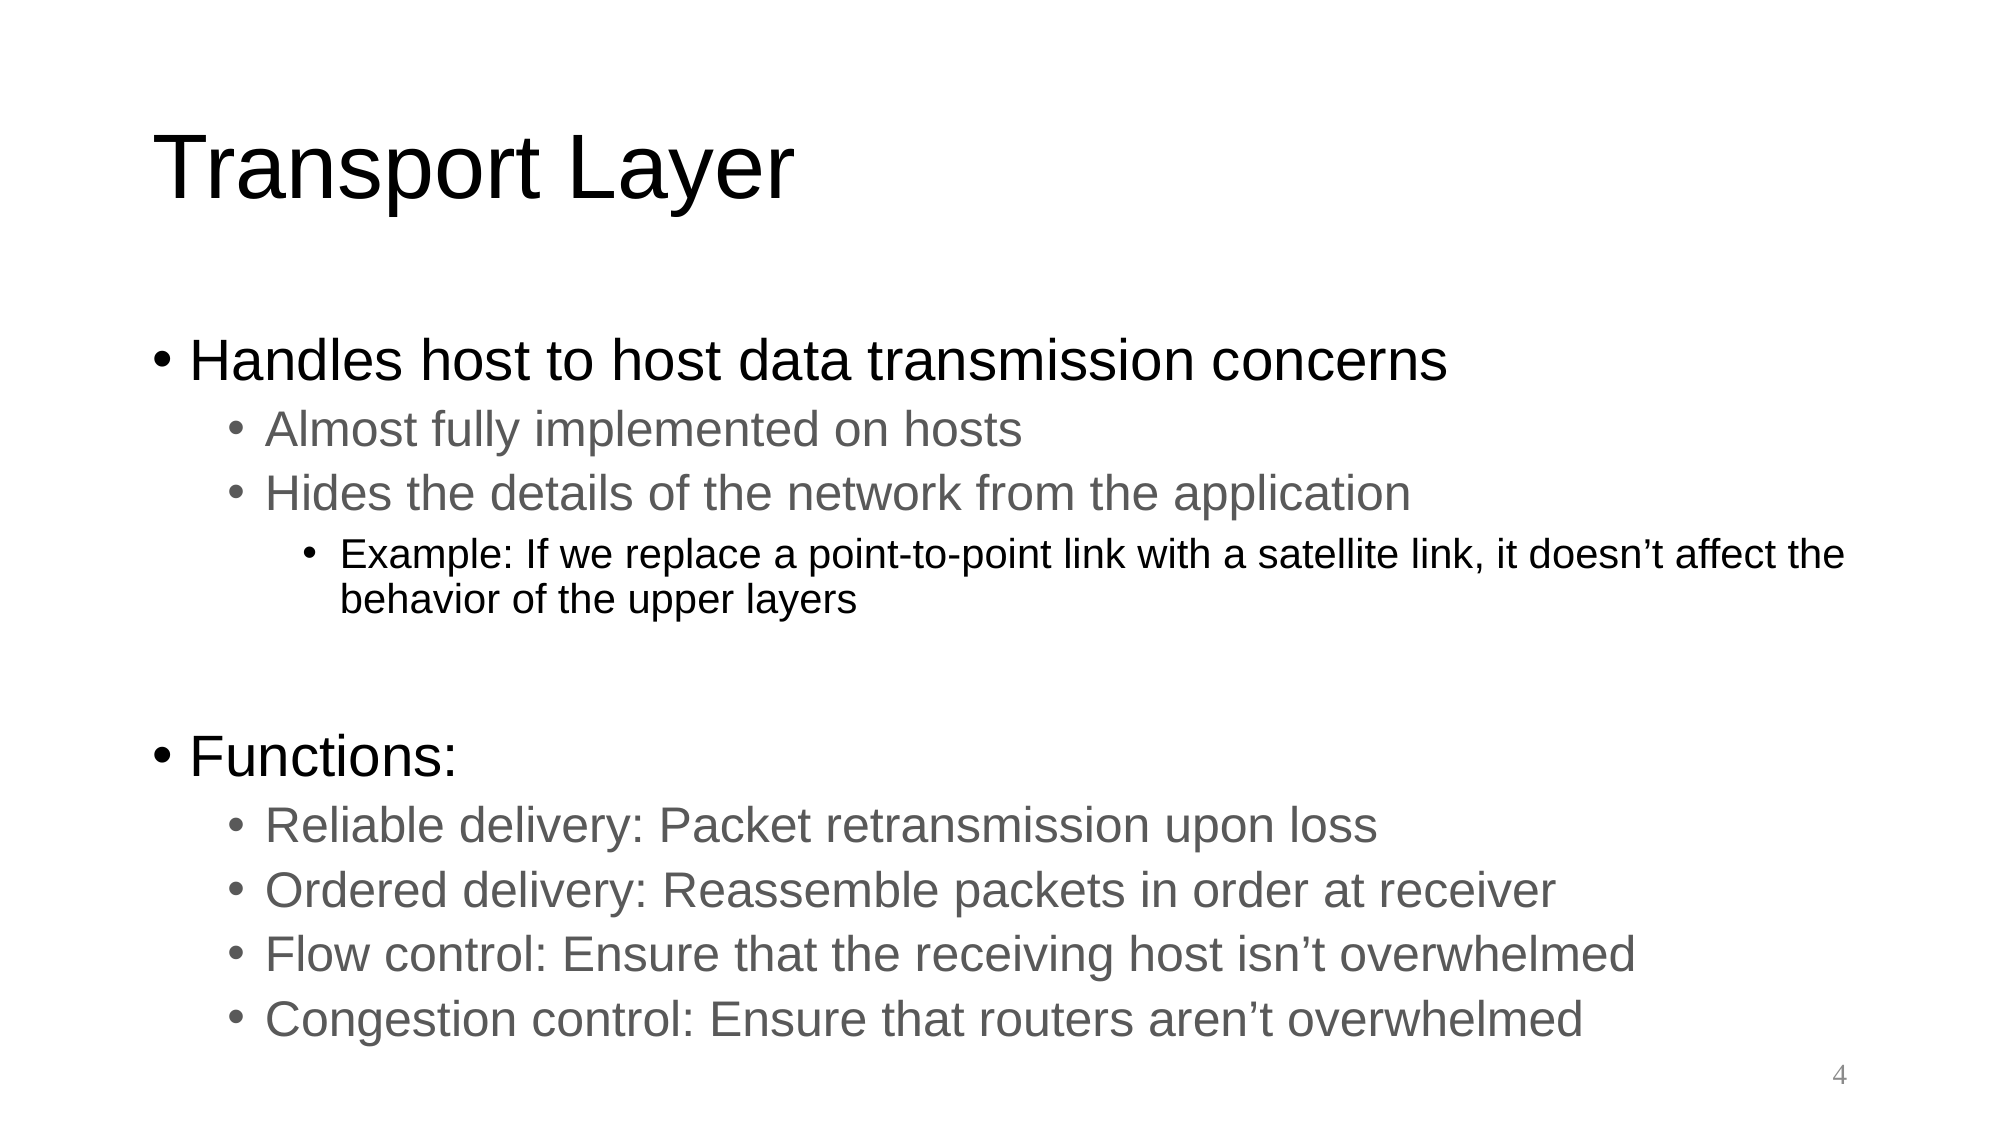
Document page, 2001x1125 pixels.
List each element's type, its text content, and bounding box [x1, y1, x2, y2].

slide_number 4 [1412, 1042, 1863, 1103]
list Handles host to host data transmission concerns Almost fully implemented on hosts Hides the details of the network from the application Example: If we replace a point-to-point link with a satellite link, it doesn’t affect the behavior of the upper layers Functions: Reliable delivery: Packet retransmission upon loss Ordered delivery: Reassemble packets in order at receiver Flow control: Ensure that the receiving host isn’t overwhelmed Congestion control: Ensure that routers aren’t overwhelmed [137, 322, 1882, 1103]
title Transport Layer [137, 59, 1863, 278]
